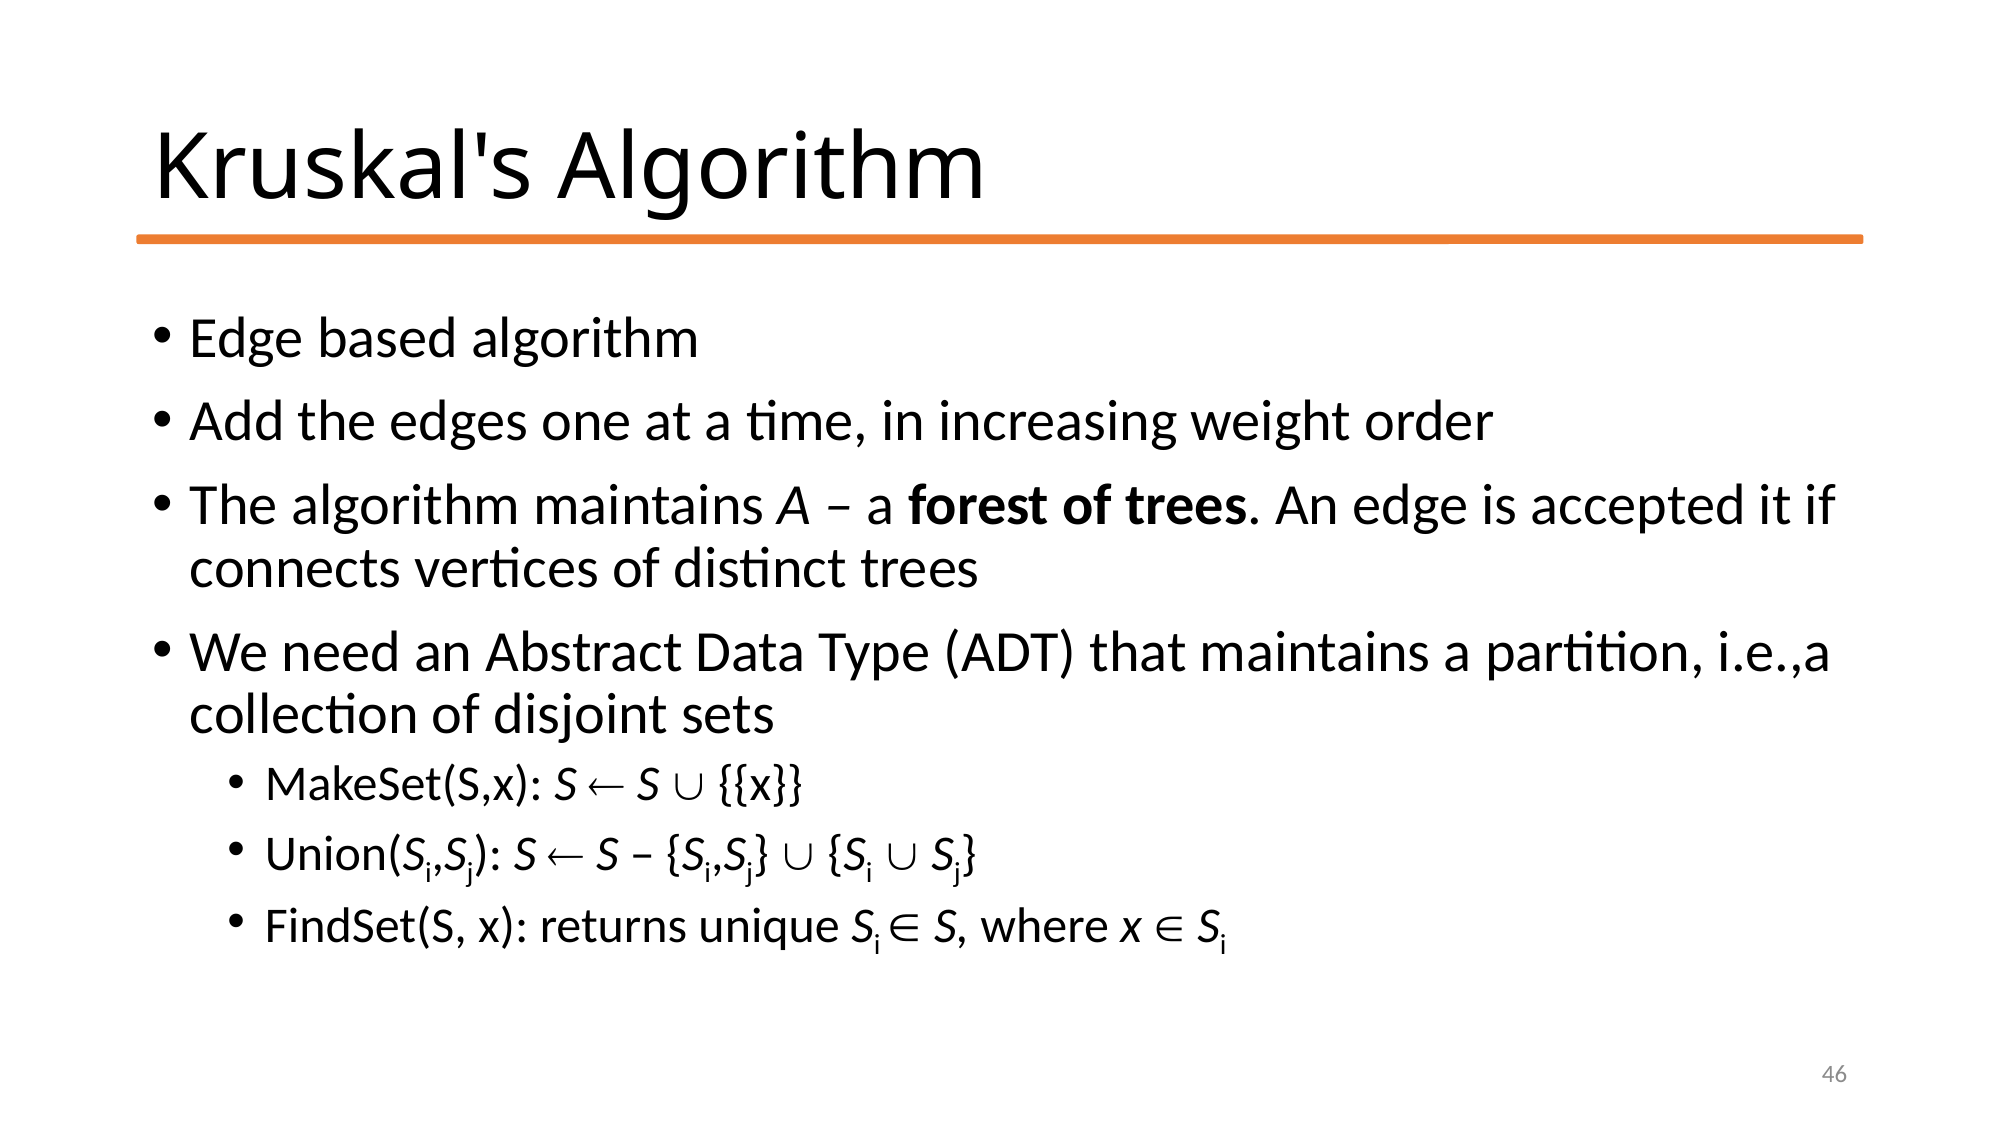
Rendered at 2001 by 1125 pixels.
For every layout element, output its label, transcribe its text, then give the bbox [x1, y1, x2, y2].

list Edge based algorithm Add the edges one at a time, in increasing weight order The algorithm maintains A – a forest of trees. An edge is accepted it if connects vertices of distinct trees We need an Abstract Data Type (ADT) that maintains a partition, i.e.,a collection of disjoint sets MakeSet(S,x): S ¬ S È {{x}} Union(Si,Sj): S ¬ S – {Si,Sj} È {Si È Sj} FindSet(S, x): returns unique Si Î S, where x Î Si [137, 299, 1863, 1014]
slide_number 46 [1412, 1042, 1863, 1103]
title Kruskal's Algorithm [137, 59, 1863, 278]
